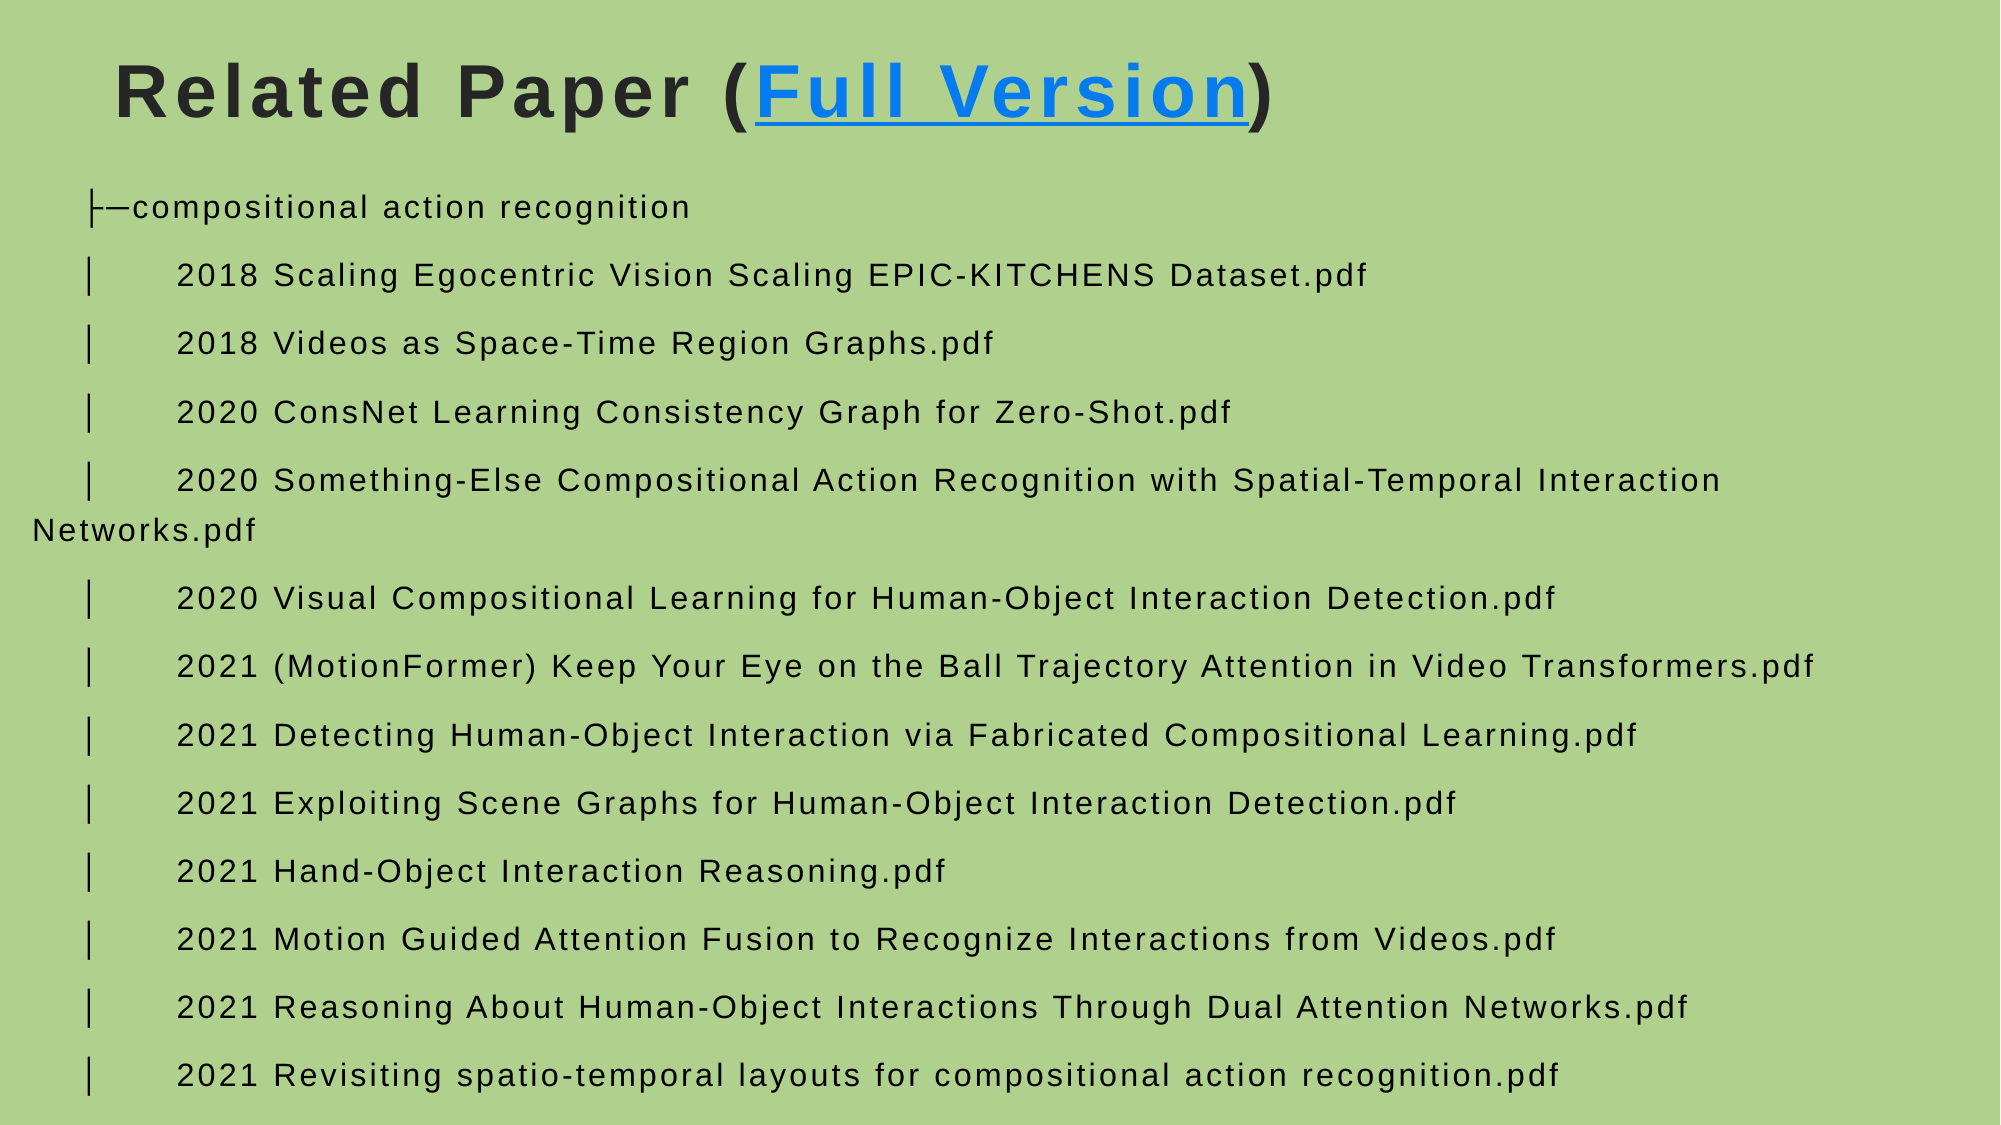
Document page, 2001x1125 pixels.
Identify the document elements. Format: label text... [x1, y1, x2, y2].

list ├─compositional action recognition │ 2018 Scaling Egocentric Vision Scaling EPIC-KITCHENS Dataset.pdf │ 2018 Videos as Space-Time Region Graphs.pdf │ 2020 ConsNet Learning Consistency Graph for Zero-Shot.pdf │ 2020 Something-Else Compositional Action Recognition with Spatial-Temporal Interaction Networks.pdf │ 2020 Visual Compositional Learning for Human-Object Interaction Detection.pdf │ 2021 (MotionFormer) Keep Your Eye on the Ball Trajectory Attention in Video Transformers.pdf │ 2021 Detecting Human-Object Interaction via Fabricated Compositional Learning.pdf │ 2021 Exploiting Scene Graphs for Human-Object Interaction Detection.pdf │ 2021 Hand-Object Interaction Reasoning.pdf │ 2021 Motion Guided Attention Fusion to Recognize Interactions from Videos.pdf │ 2021 Reasoning About Human-Object Interactions Through Dual Attention Networks.pdf │ 2021 Revisiting spatio-temporal layouts for compositional action recognition.pdf [17, 167, 1969, 1111]
title Related Paper (Full Version) [100, 29, 1900, 146]
